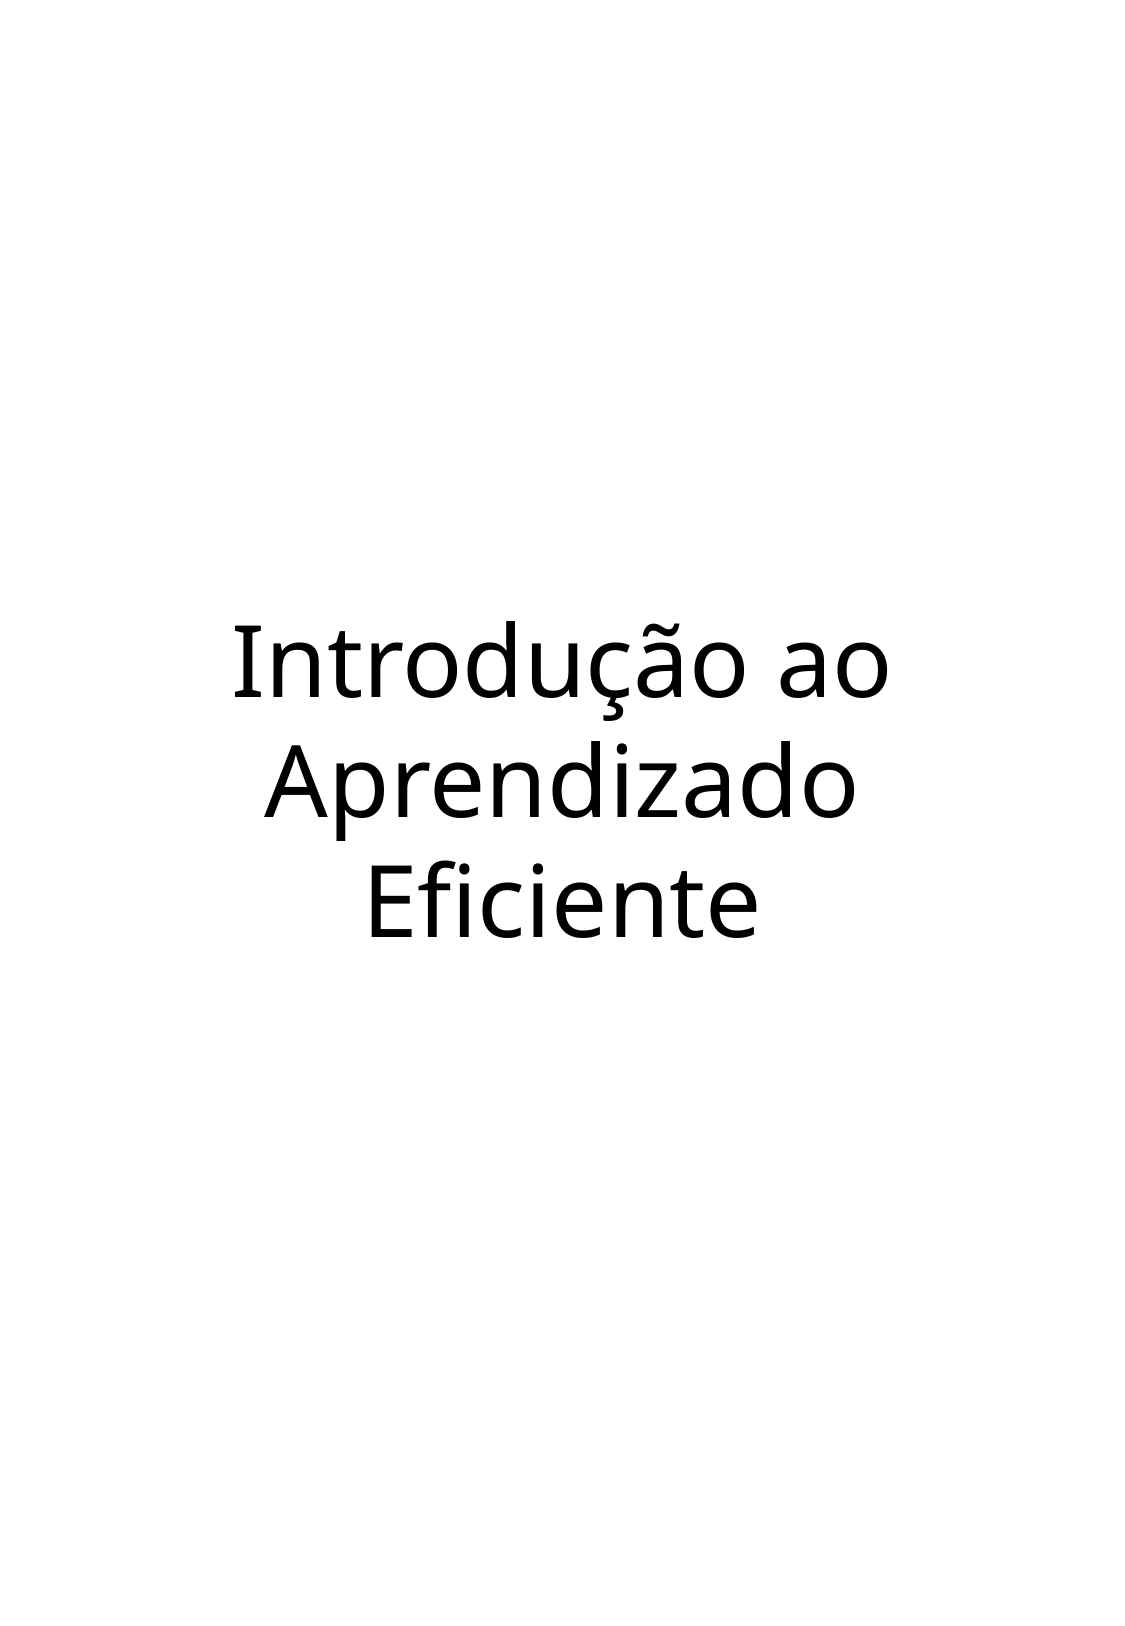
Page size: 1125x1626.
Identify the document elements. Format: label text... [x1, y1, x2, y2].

text_box Introdução ao Aprendizado Eficiente [122, 590, 1003, 965]
